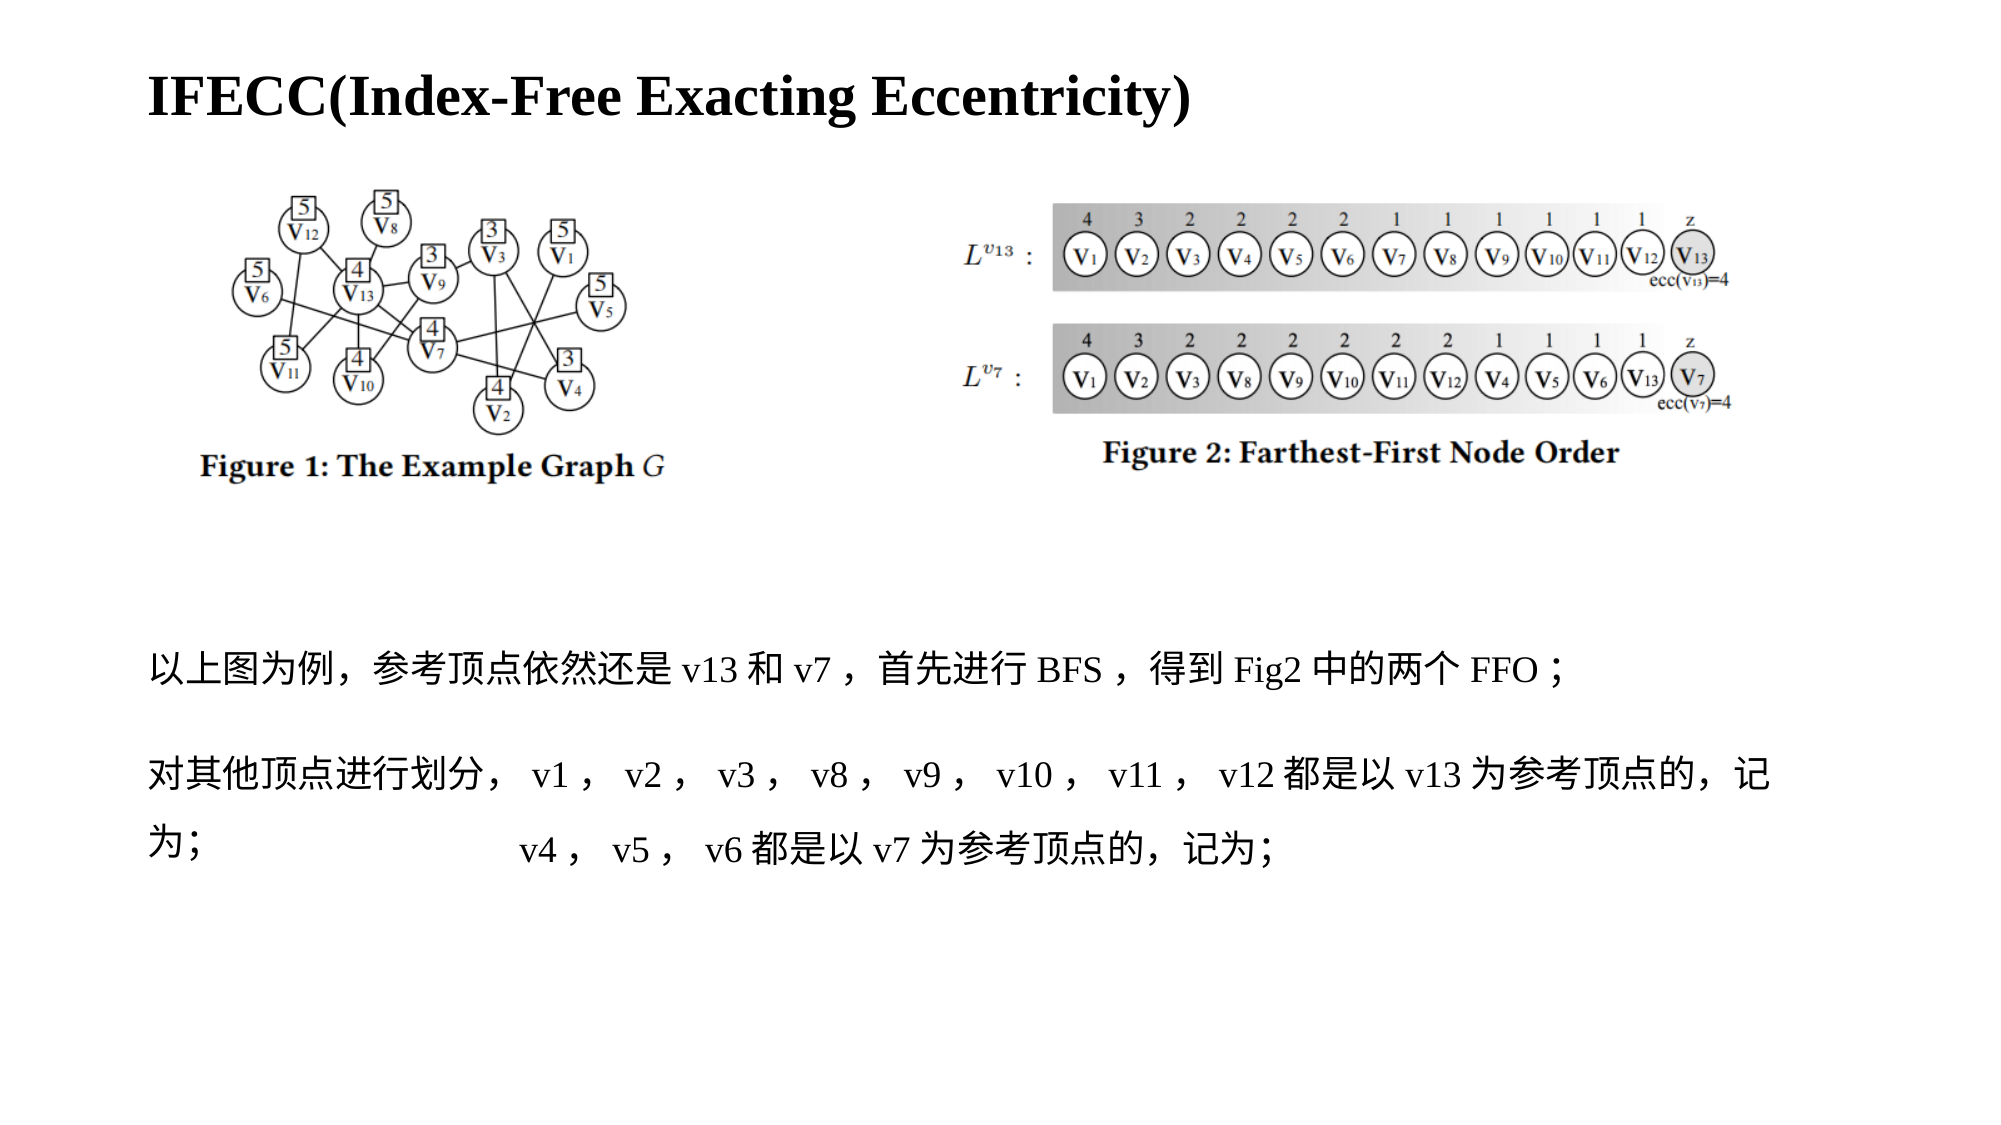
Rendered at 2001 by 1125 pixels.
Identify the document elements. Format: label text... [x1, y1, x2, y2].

text_box 以上图为例，参考顶点依然还是v13和v7，首先进行BFS，得到Fig2中的两个FFO； [133, 615, 1803, 698]
text_box IFECC(Index-Free Exacting Eccentricity) [133, 49, 1331, 135]
picture [144, 171, 706, 510]
picture [934, 172, 1771, 479]
